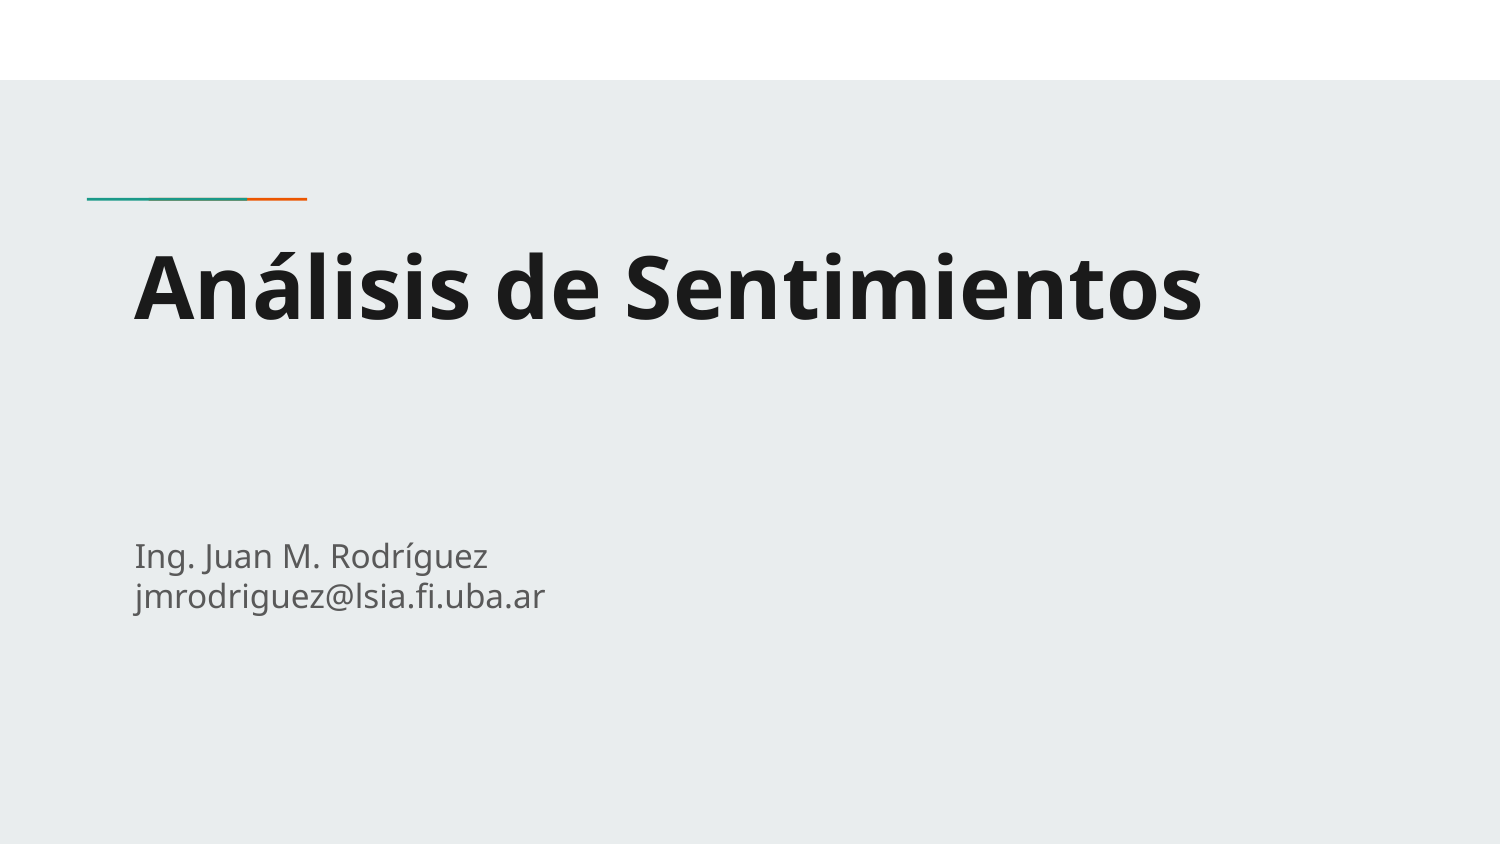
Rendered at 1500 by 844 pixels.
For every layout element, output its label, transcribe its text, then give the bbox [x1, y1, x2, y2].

title Análisis de Sentimientos [119, 216, 1381, 490]
subtitle Ing. Juan M. Rodríguez jmrodriguez@lsia.fi.uba.ar [119, 520, 1381, 642]
